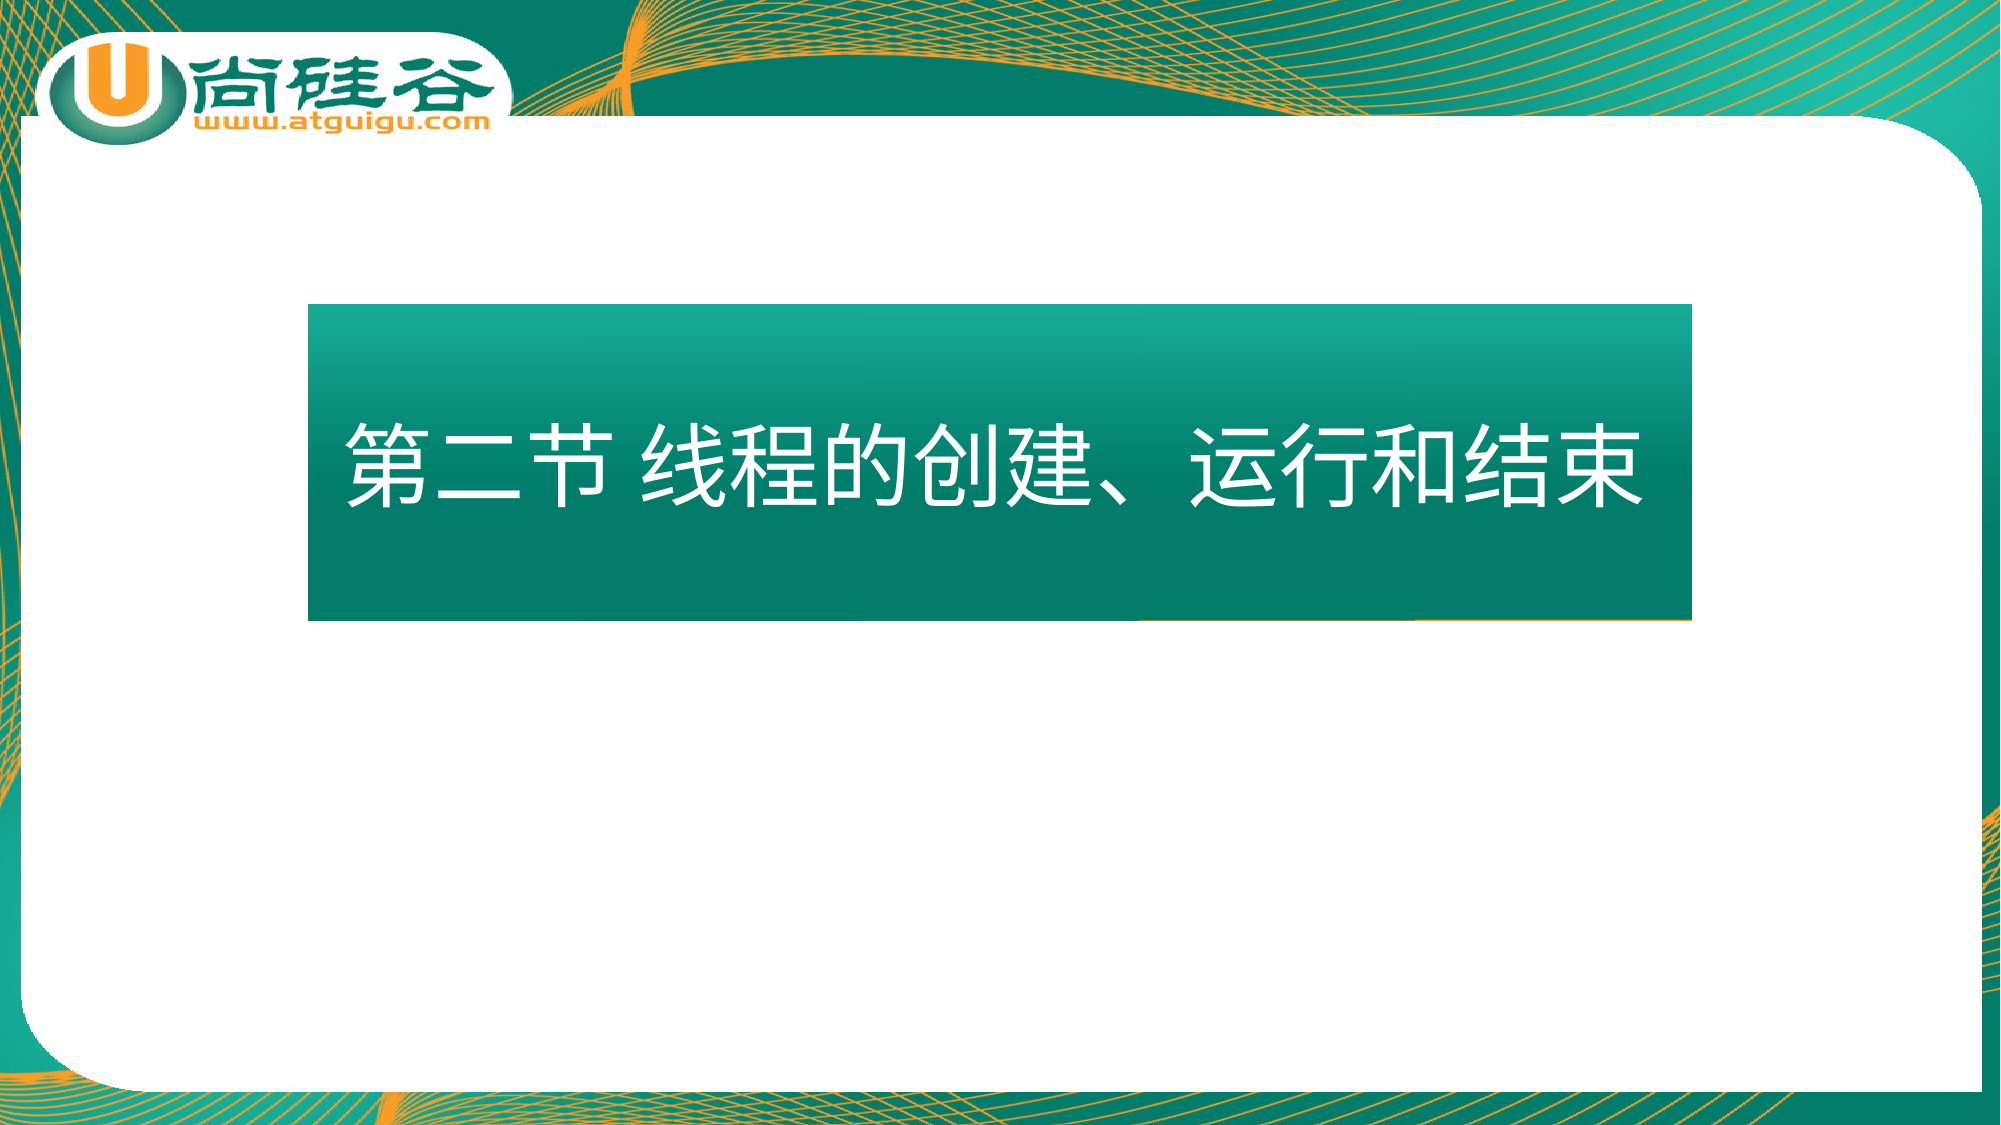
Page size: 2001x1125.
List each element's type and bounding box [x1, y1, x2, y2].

picture [0, 0, 2001, 1125]
list [308, 304, 1692, 622]
